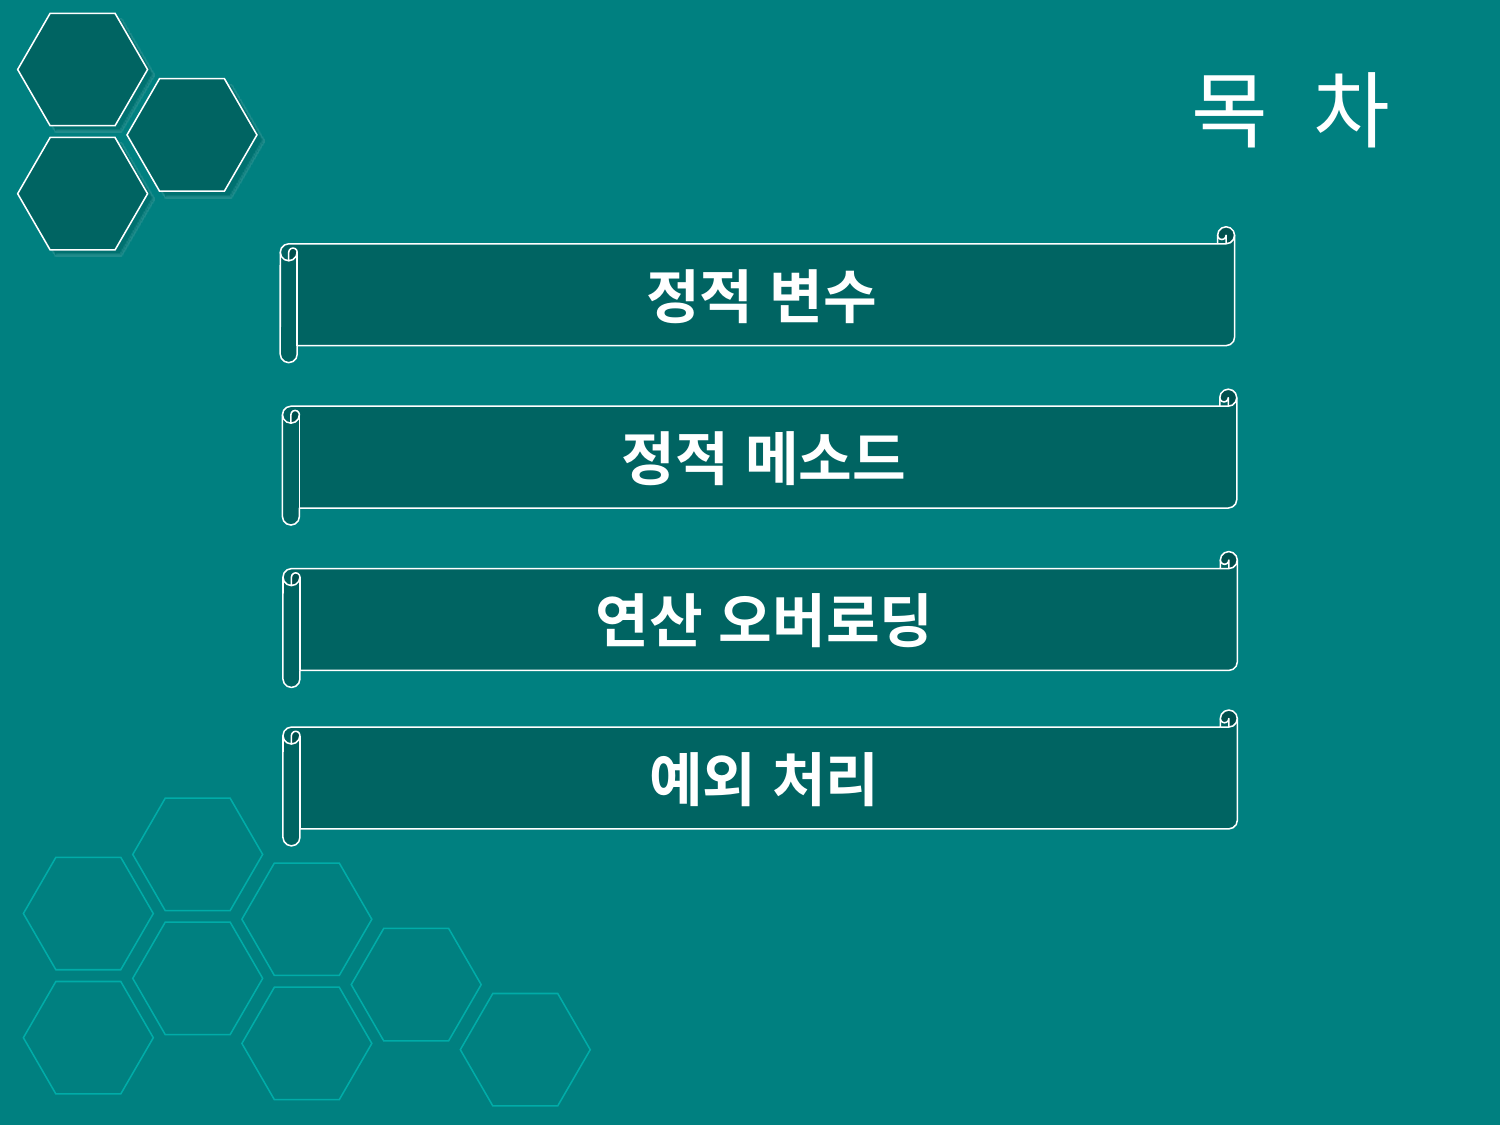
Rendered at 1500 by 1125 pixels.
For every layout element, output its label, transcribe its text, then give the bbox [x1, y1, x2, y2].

text_box 정적 메소드 [282, 389, 1237, 526]
title 목 차 [277, 42, 1406, 173]
text_box 연산 오버로딩 [282, 551, 1238, 688]
text_box 예외 처리 [282, 710, 1238, 846]
text_box 정적 변수 [280, 226, 1235, 363]
